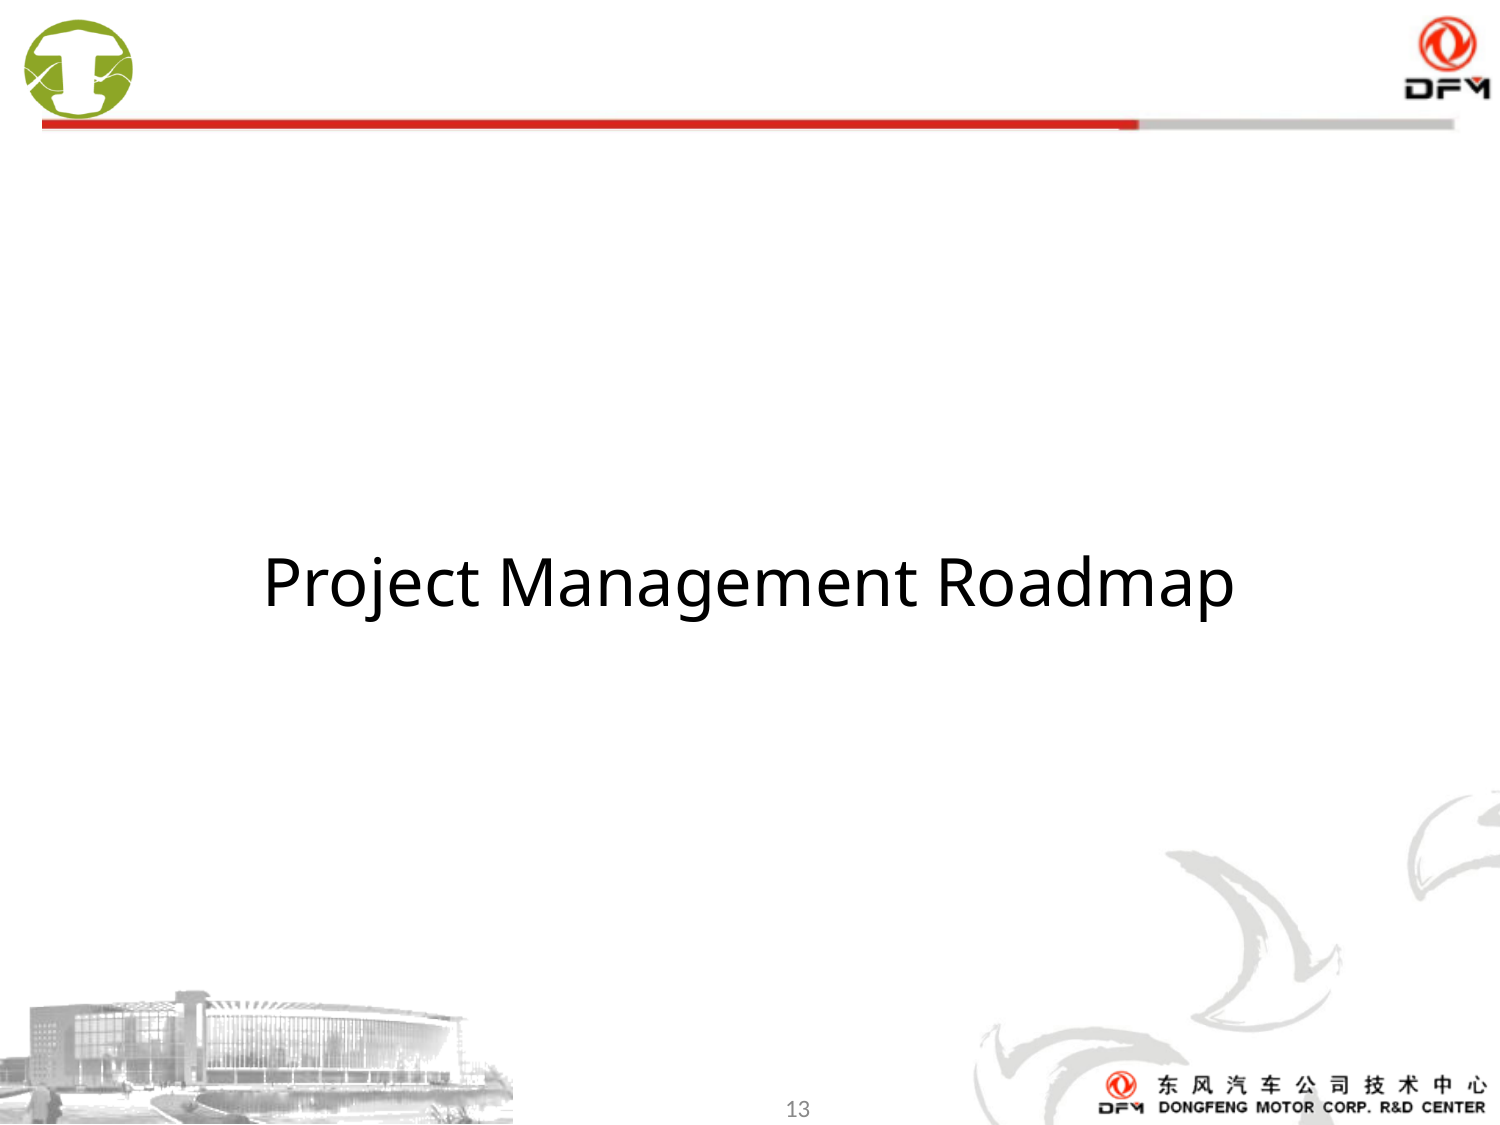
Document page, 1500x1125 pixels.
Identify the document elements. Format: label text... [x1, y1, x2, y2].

picture [23, 19, 1463, 138]
list Project Management Roadmap [46, 177, 1454, 962]
picture [1400, 7, 1500, 106]
slide_number 13 [622, 1089, 973, 1125]
picture [937, 748, 1500, 1125]
picture [0, 968, 513, 1124]
